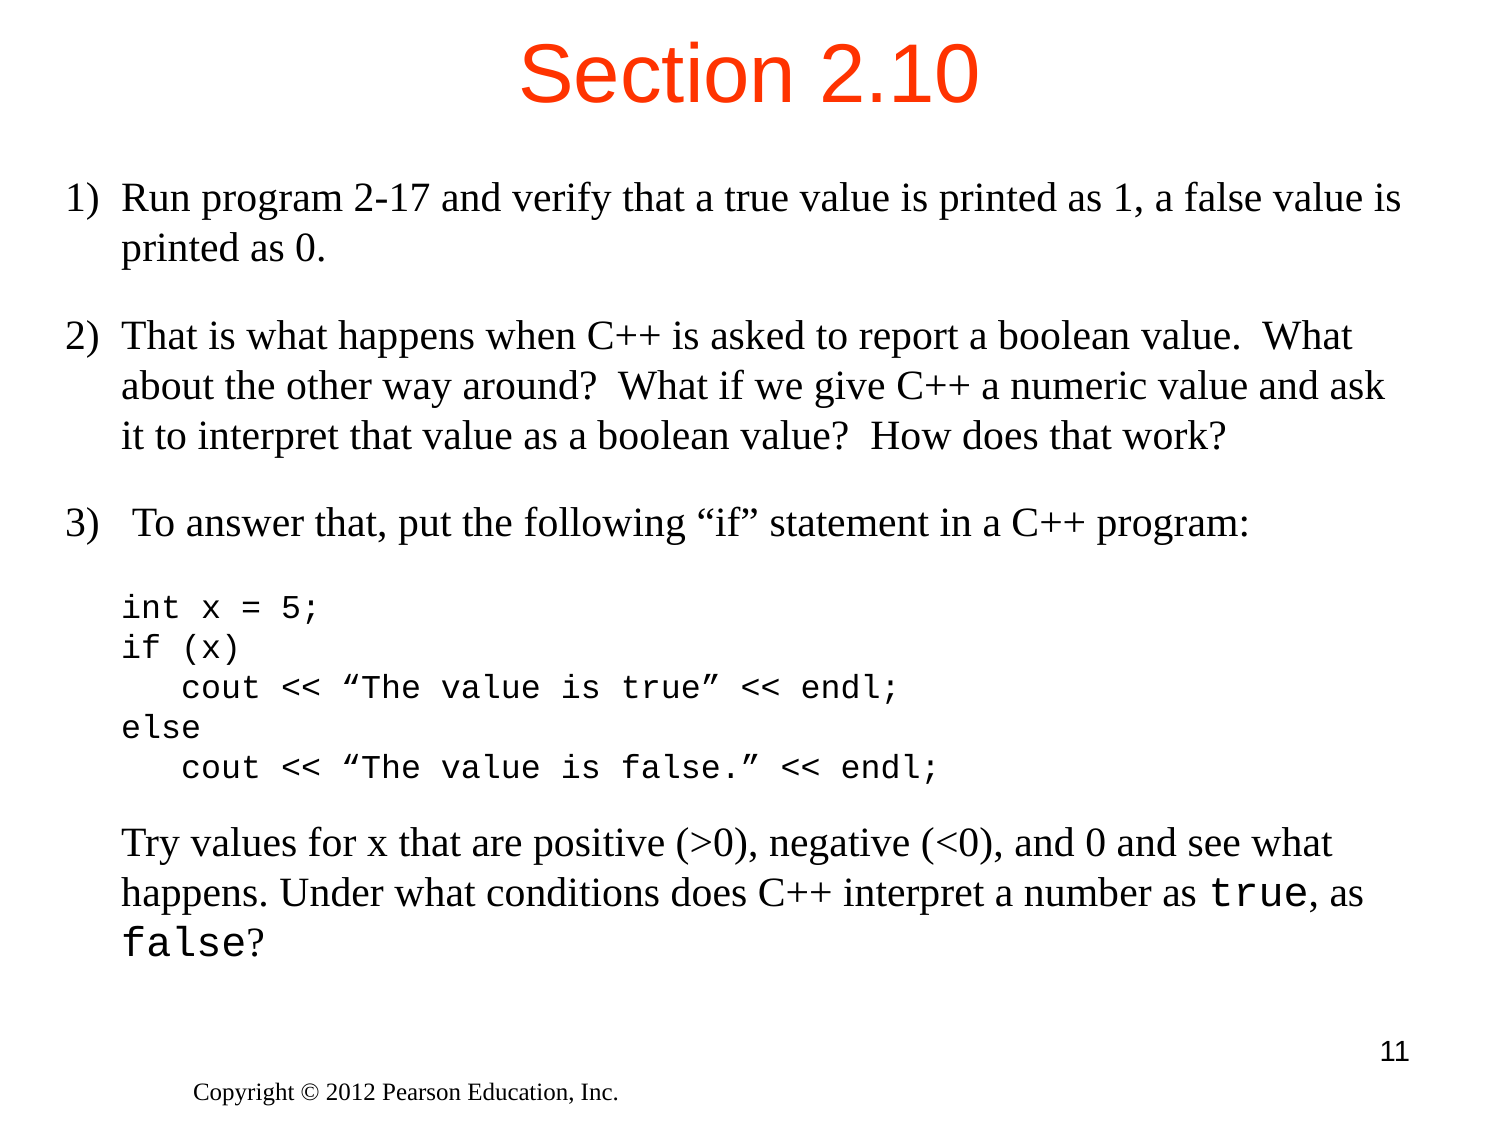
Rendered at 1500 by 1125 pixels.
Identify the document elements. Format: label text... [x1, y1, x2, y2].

slide_number 11 [1074, 1024, 1426, 1103]
title Section 2.10 [75, 0, 1425, 138]
list Run program 2-17 and verify that a true value is printed as 1, a false value is printed as 0. That is what happens when C++ is asked to report a boolean value. What about the other way around? What if we give C++ a numeric value and ask it to interpret that value as a boolean value? How does that work? To answer that, put the following “if” statement in a C++ program: int x = 5; if (x) cout << “The value is true” << endl; else cout << “The value is false.” << endl; Try values for x that are positive (>0), negative (<0), and 0 and see what happens. Under what conditions does C++ interpret a number as true, as false? [50, 162, 1425, 975]
